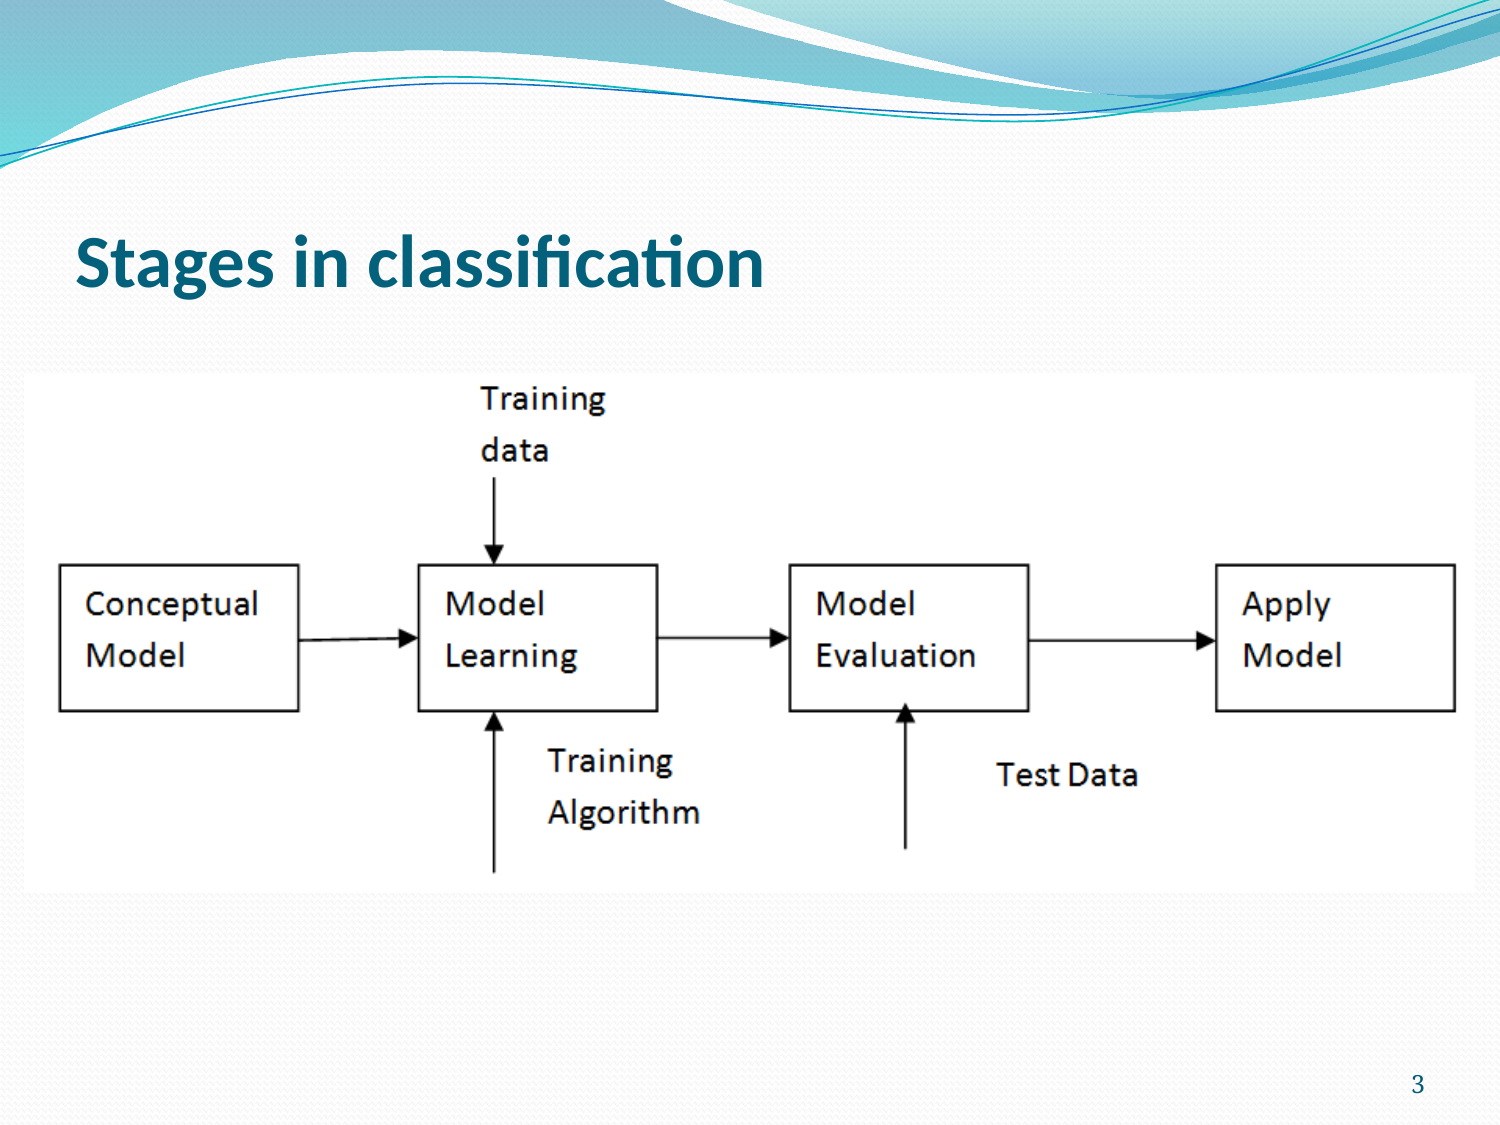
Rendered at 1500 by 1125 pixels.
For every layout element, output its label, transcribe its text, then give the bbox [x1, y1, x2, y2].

slide_number 3 [1299, 1042, 1425, 1103]
picture [24, 374, 1476, 893]
title Stages in classification [75, 115, 1425, 303]
